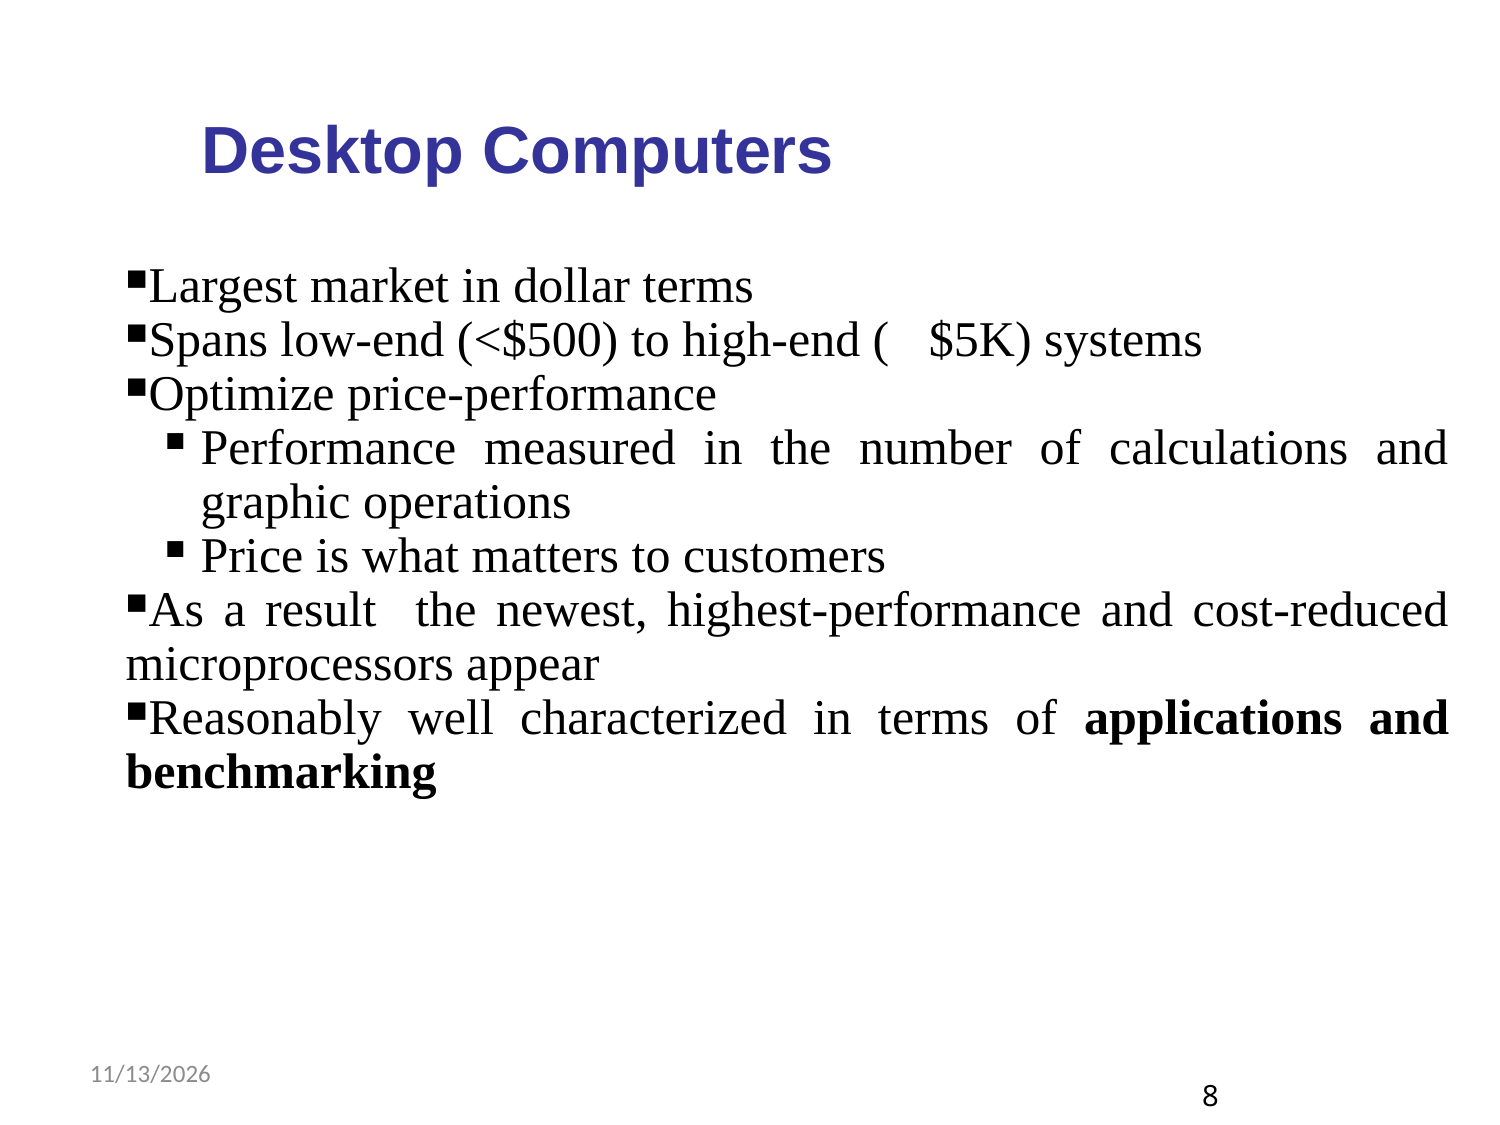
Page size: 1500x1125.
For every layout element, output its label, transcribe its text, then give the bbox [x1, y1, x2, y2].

text_box 8/10/2018 [74, 1042, 425, 1103]
text_box Desktop Computers [186, 0, 1465, 195]
text_box Largest market in dollar terms Spans low-end (<$500) to high-end ($5K) systems Optimize price-performance Performance measured in the number of calculations and graphic operations Price is what matters to customers As a result the newest, highest-performance and cost-reduced microprocessors appear Reasonably well characterized in terms of applications and benchmarking [110, 252, 1465, 1087]
text_box 8 [1187, 1049, 1500, 1125]
